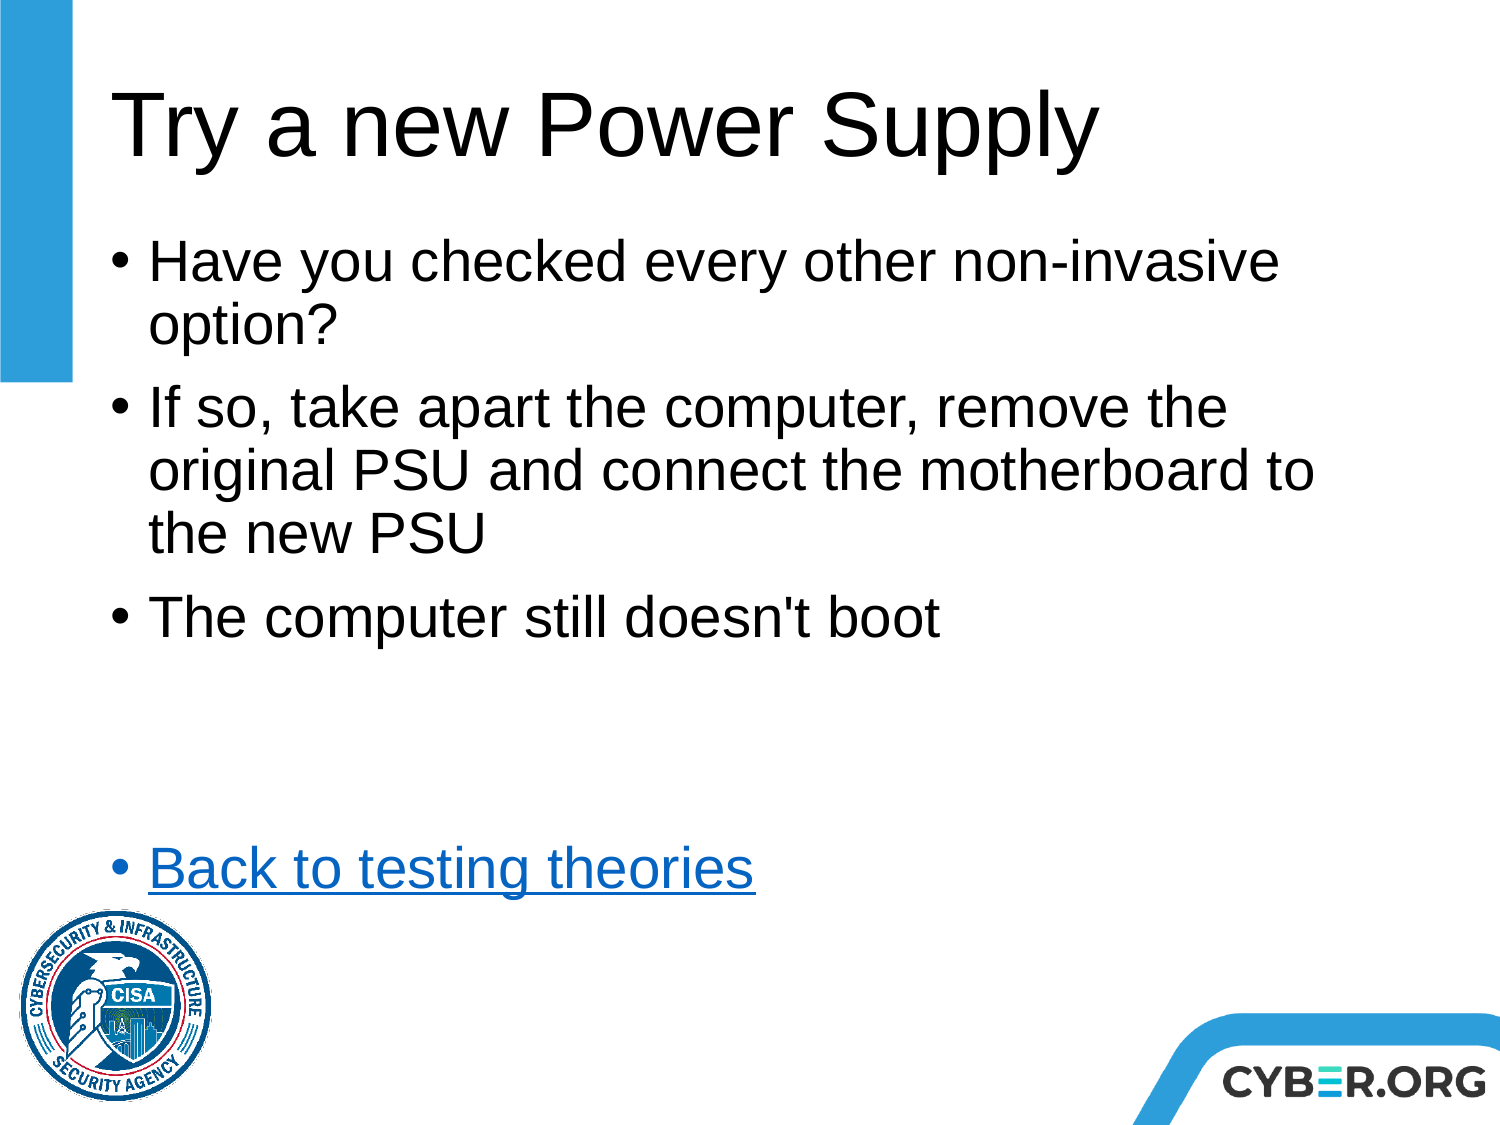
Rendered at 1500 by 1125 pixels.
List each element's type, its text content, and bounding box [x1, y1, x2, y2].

title Try a new Power Supply [103, 59, 1397, 194]
list Have you checked every other non-invasive option? If so, take apart the computer, remove the original PSU and connect the motherboard to the new PSU The computer still doesn't boot Back to testing theories [103, 223, 1397, 1014]
picture [0, 0, 1500, 1125]
